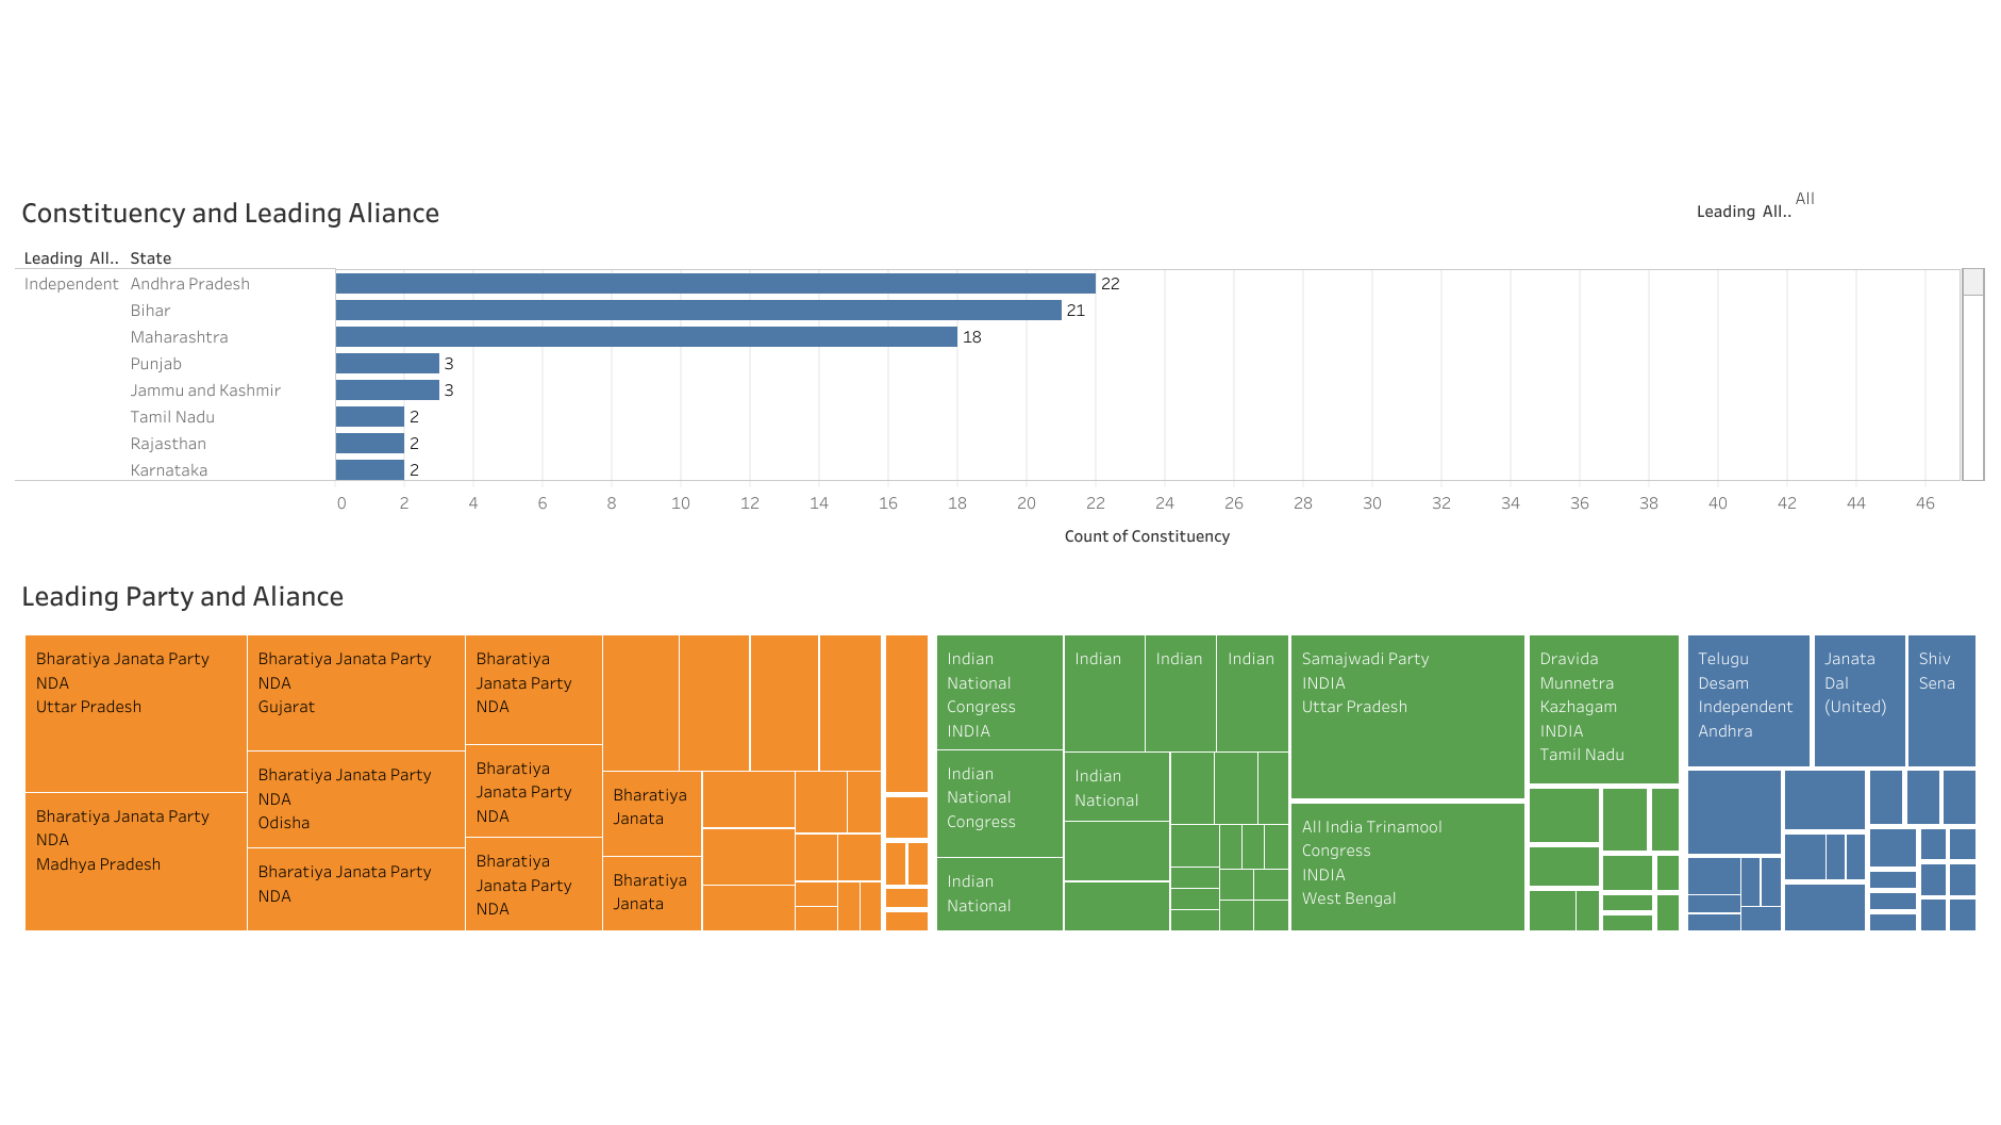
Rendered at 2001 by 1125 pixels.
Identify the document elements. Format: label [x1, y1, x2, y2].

picture [0, 169, 2000, 956]
